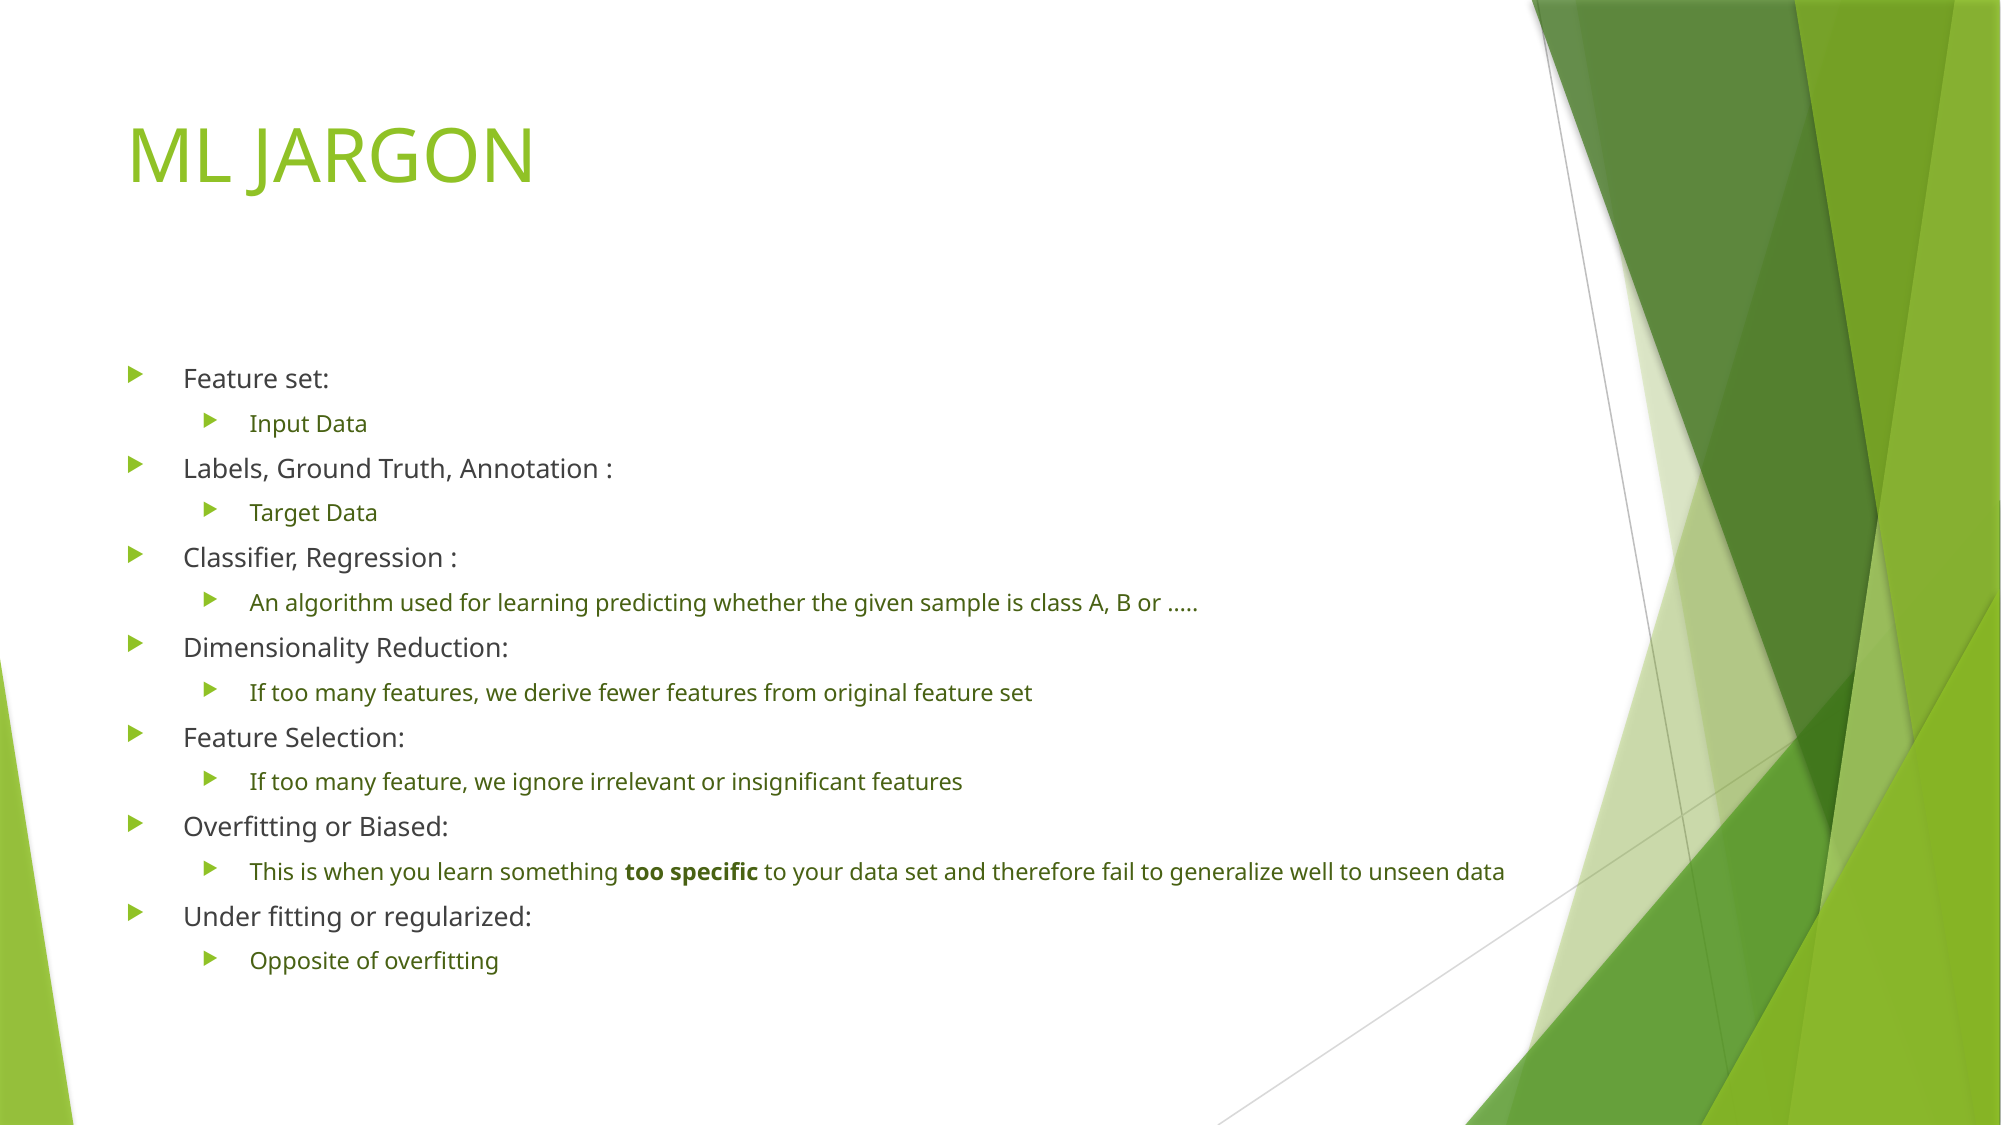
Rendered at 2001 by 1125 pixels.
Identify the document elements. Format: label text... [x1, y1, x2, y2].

title ML JARGON [111, 99, 1522, 317]
list Feature set: Input Data Labels, Ground Truth, Annotation : Target Data Classifier, Regression : An algorithm used for learning predicting whether the given sample is class A, B or ….. Dimensionality Reduction: If too many features, we derive fewer features from original feature set Feature Selection: If too many feature, we ignore irrelevant or insignificant features Overfitting or Biased: This is when you learn something too specific to your data set and therefore fail to generalize well to unseen data Under fitting or regularized: Opposite of overfitting [111, 354, 1522, 992]
